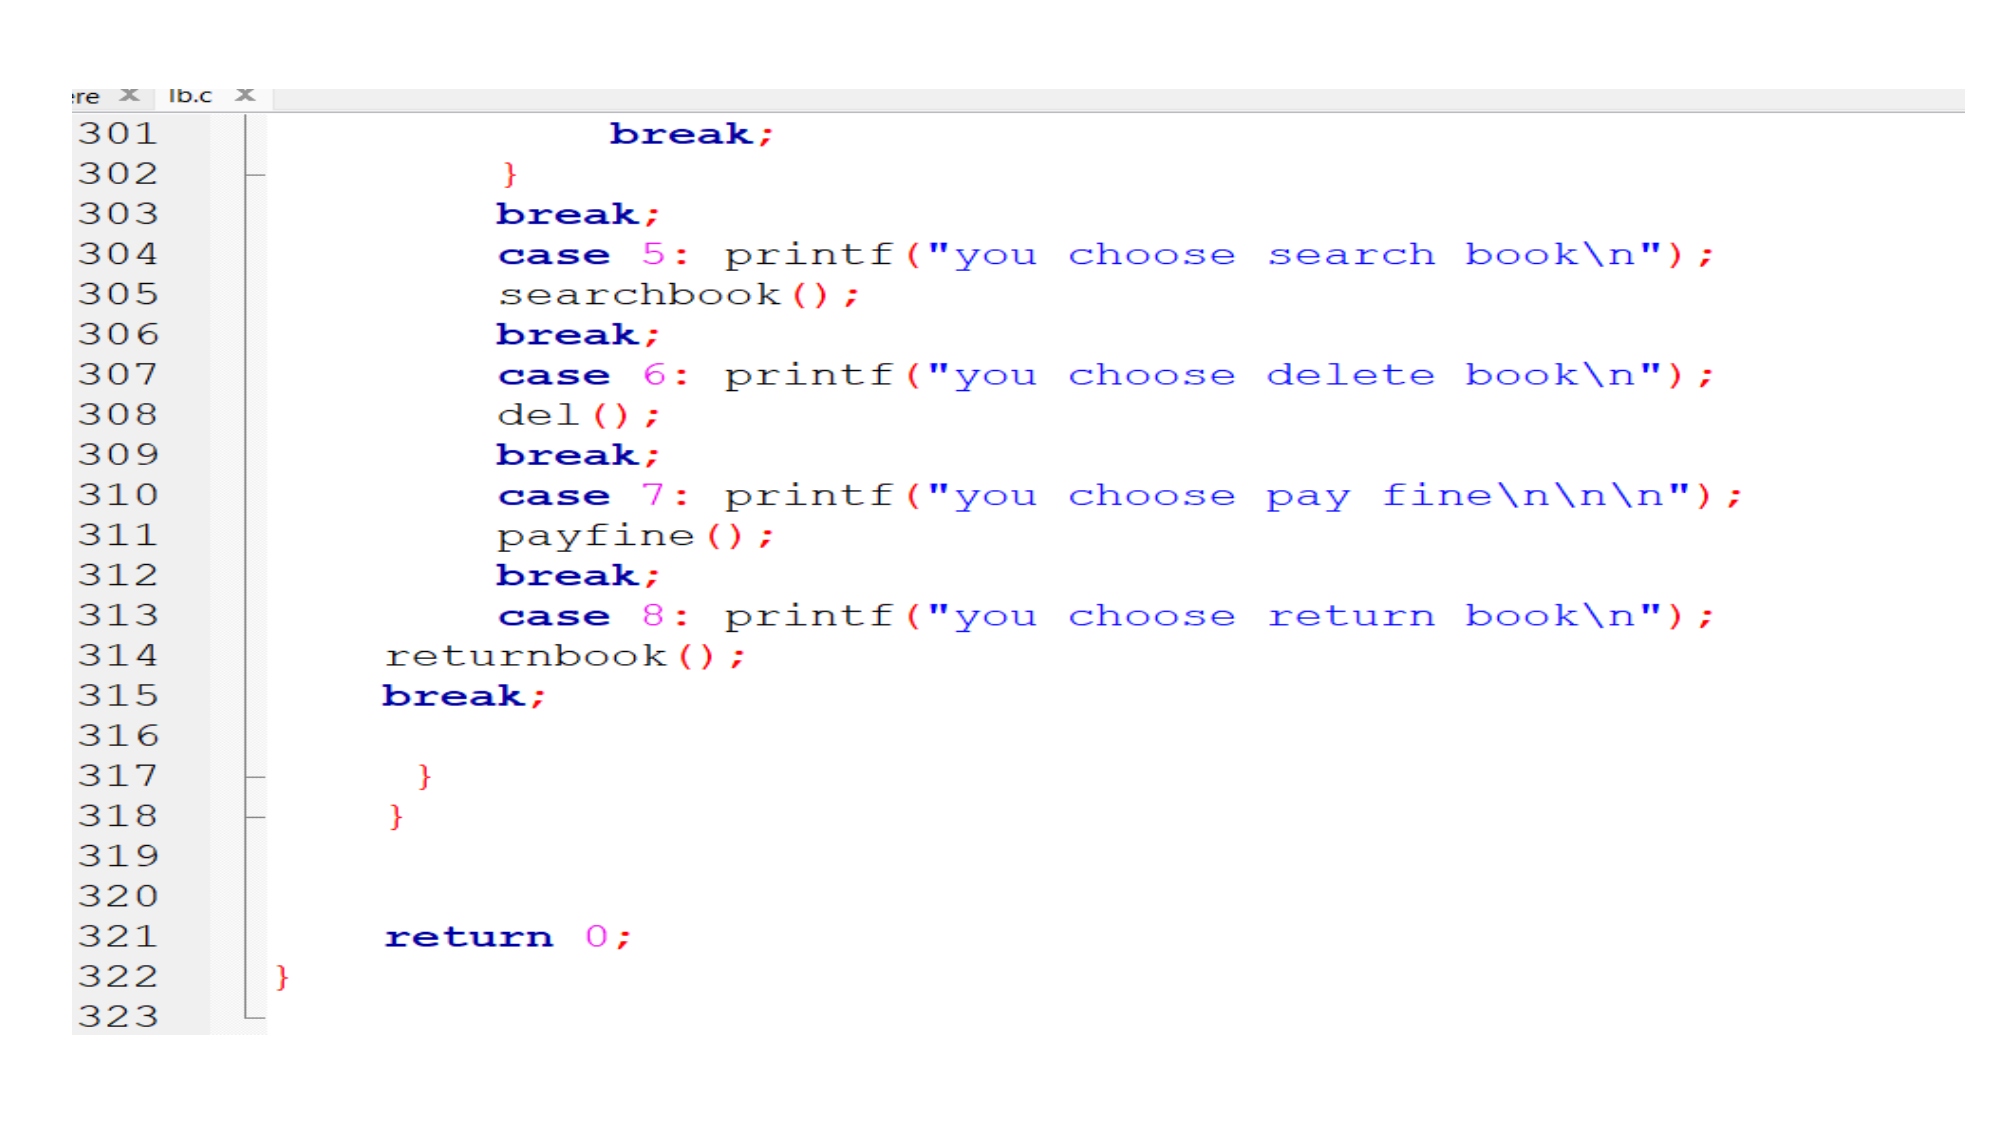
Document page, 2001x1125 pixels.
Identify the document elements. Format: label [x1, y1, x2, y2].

list [72, 89, 1965, 1035]
